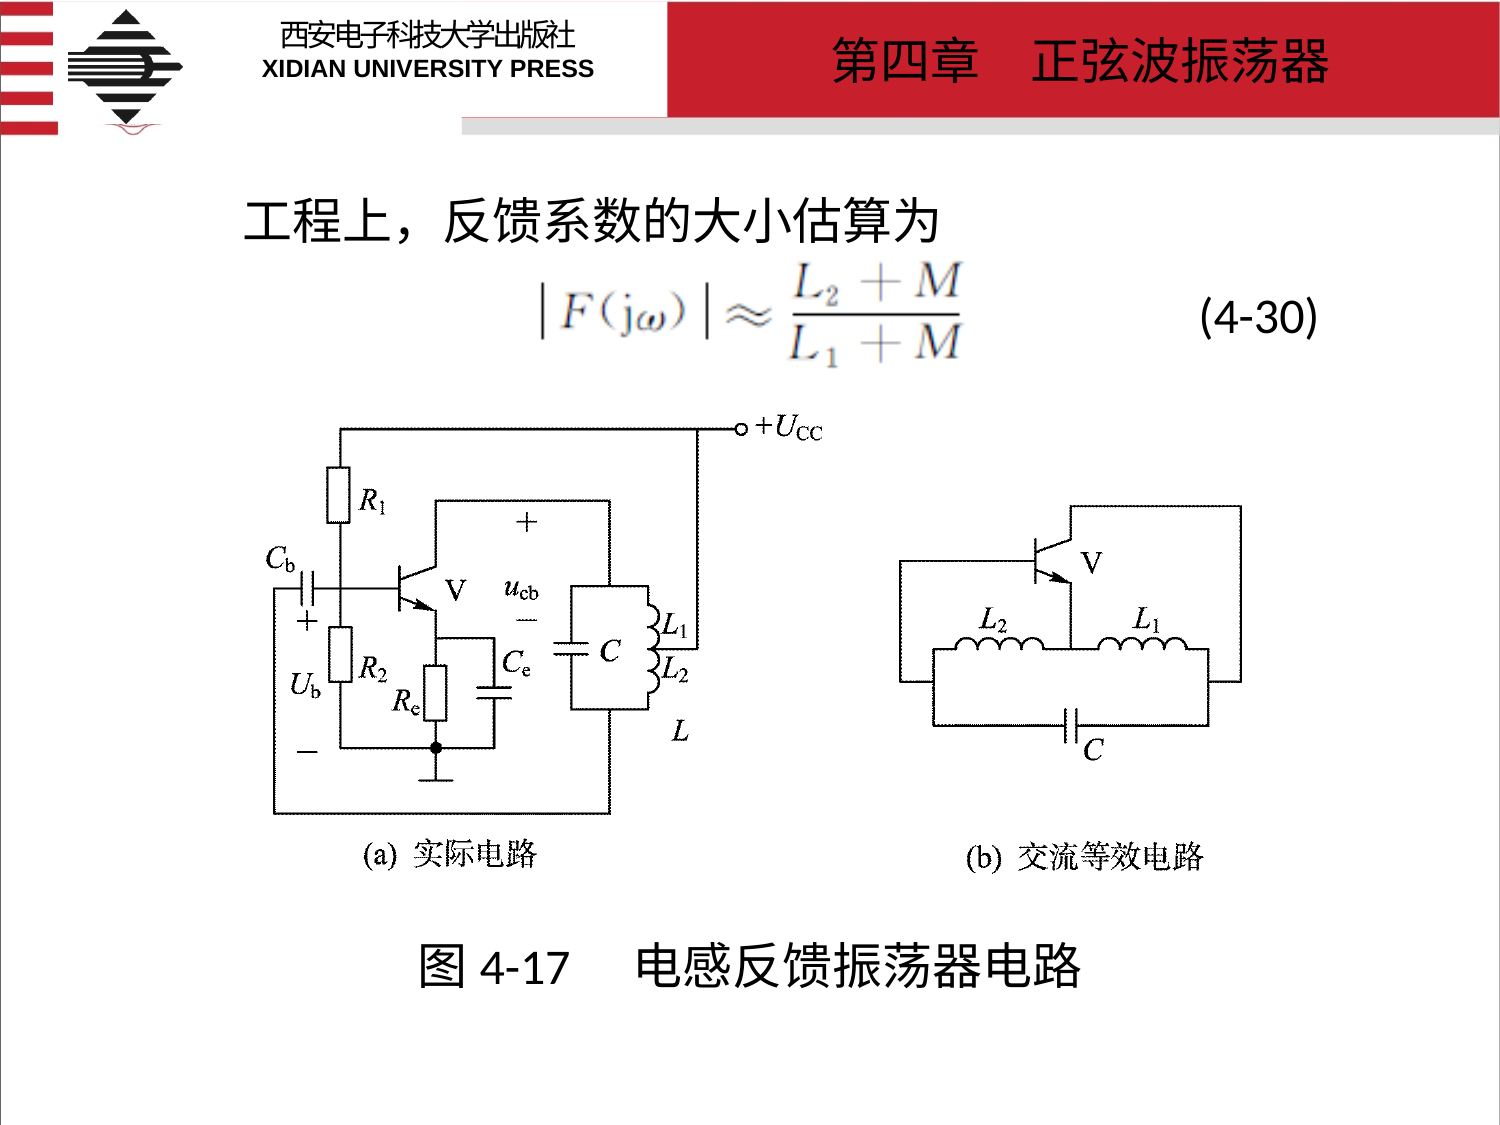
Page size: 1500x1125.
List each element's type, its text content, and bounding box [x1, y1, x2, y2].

title 工程上，反馈系数的大小估算为 [103, 163, 1397, 1019]
text_box 图4-17 电感反馈振荡器电路 [363, 926, 1137, 1002]
text_box (4-30) [1183, 276, 1341, 351]
picture [0, 1, 1500, 1125]
